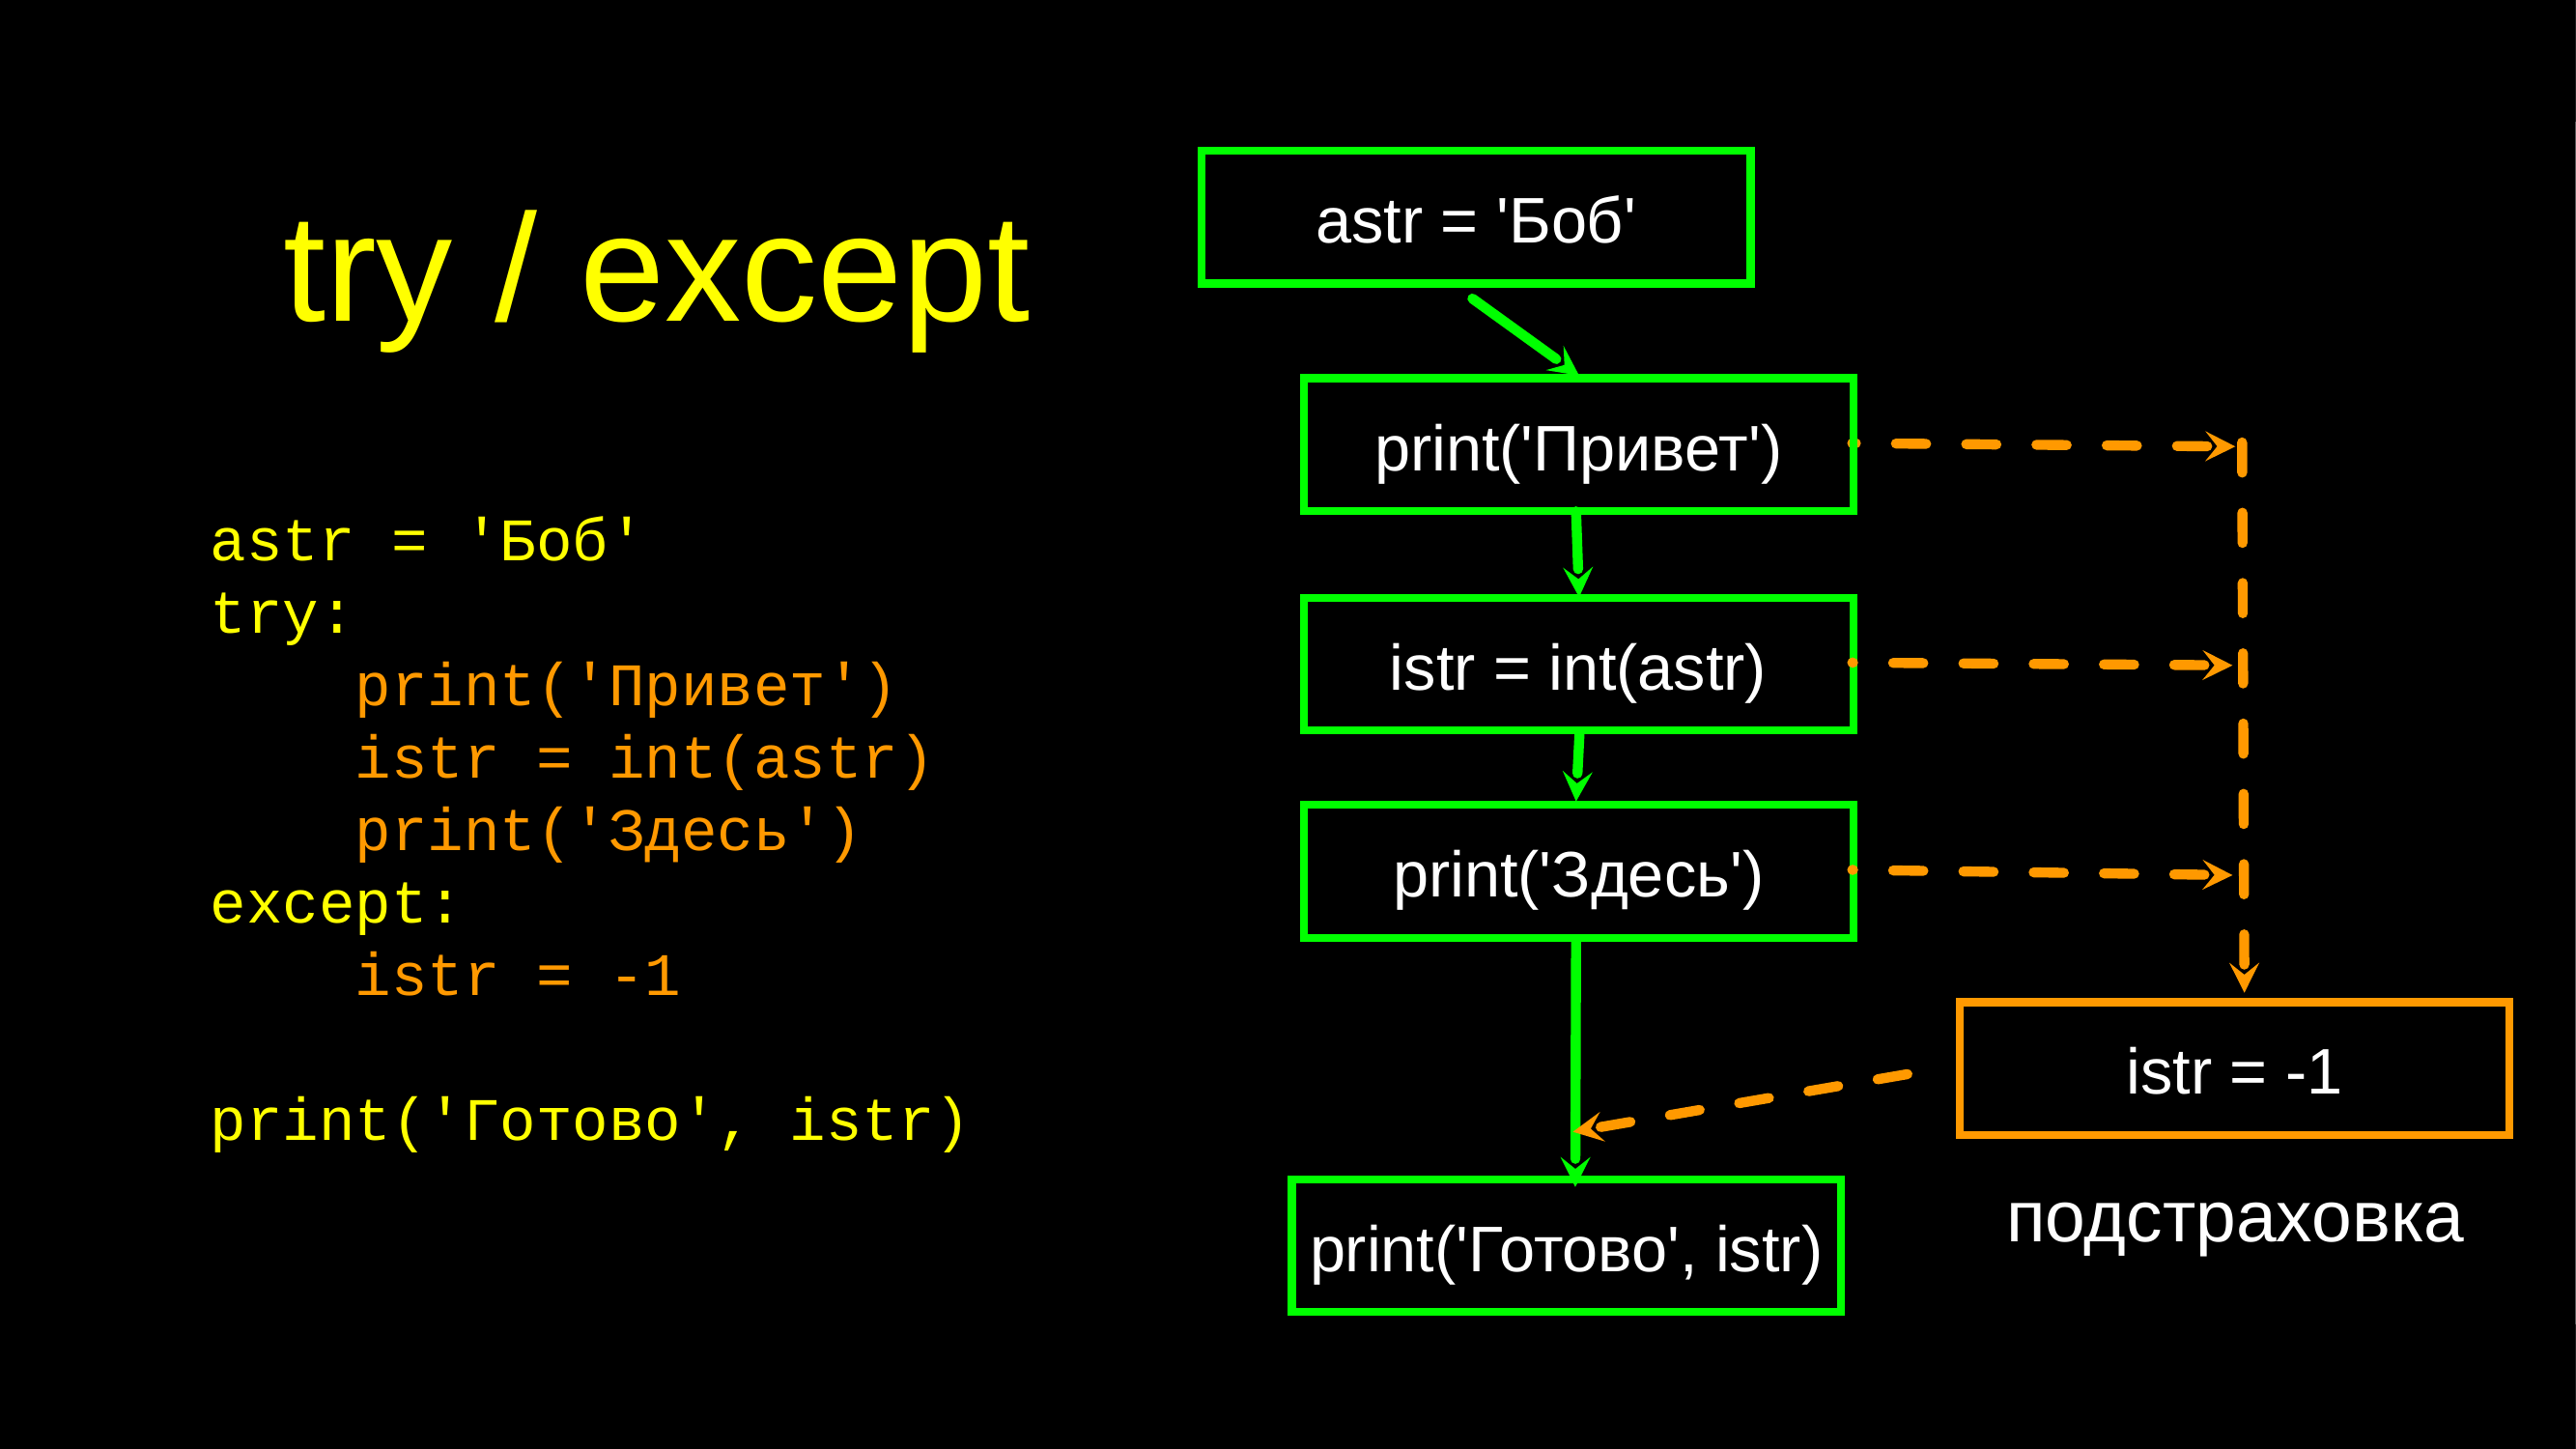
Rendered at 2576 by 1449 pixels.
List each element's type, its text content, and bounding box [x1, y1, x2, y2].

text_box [1852, 442, 2236, 447]
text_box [1575, 731, 1580, 802]
text_box print('Готово', istr) [1291, 1179, 1842, 1313]
text_box подстраховка [1990, 1163, 2481, 1263]
text_box astr = 'Боб' try: print('Привет') istr = int(astr) print('Здесь') except: istr = -1 print('Готово', istr) [210, 449, 1031, 1204]
text_box istr = int(astr) [1304, 597, 1854, 731]
title try / except [183, 118, 1132, 403]
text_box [1572, 1066, 1946, 1132]
text_box istr = -1 [1960, 1002, 2509, 1135]
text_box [1575, 511, 1580, 598]
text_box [1472, 298, 1580, 376]
text_box astr = 'Боб' [1201, 151, 1751, 284]
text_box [1852, 662, 2233, 667]
text_box print('Здесь') [1304, 805, 1854, 938]
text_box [1852, 869, 2233, 876]
text_box print('Привет') [1304, 378, 1854, 512]
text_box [2241, 436, 2245, 993]
